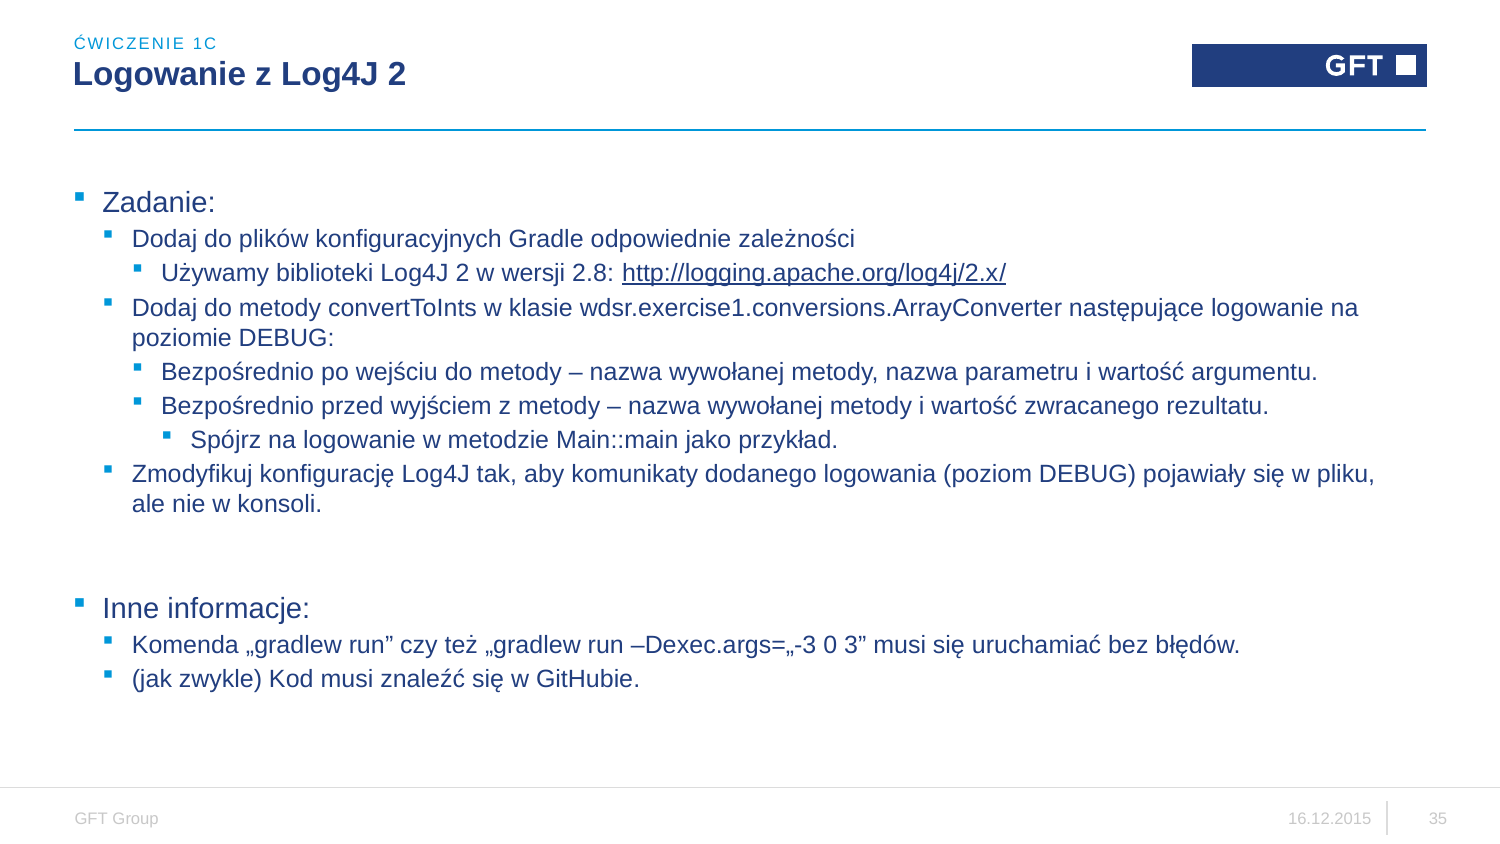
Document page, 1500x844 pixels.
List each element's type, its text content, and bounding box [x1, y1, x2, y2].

title Logowanie z Log4J 2 [72, 56, 1171, 94]
list ĆWICZENIE 1C [73, 32, 1172, 53]
list Zadanie: Dodaj do plików konfiguracyjnych Gradle odpowiednie zależności Używamy biblioteki Log4J 2 w wersji 2.8: http://logging.apache.org/log4j/2.x/ Dodaj do metody convertToInts w klasie wdsr.exercise1.conversions.ArrayConverter następujące logowanie na poziomie DEBUG: Bezpośrednio po wejściu do metody – nazwa wywołanej metody, nazwa parametru i wartość argumentu. Bezpośrednio przed wyjściem z metody – nazwa wywołanej metody i wartość zwracanego rezultatu. Spójrz na logowanie w metodzie Main::main jako przykład. Zmodyfikuj konfigurację Log4J tak, aby komunikaty dodanego logowania (poziom DEBUG) pojawiały się w pliku, ale nie w konsoli. Inne informacje: Komenda „gradlew run” czy też „gradlew run –Dexec.args=„-3 0 3” musi się uruchamiać bez błędów. (jak zwykle) Kod musi znaleźć się w GitHubie. [72, 183, 1403, 736]
